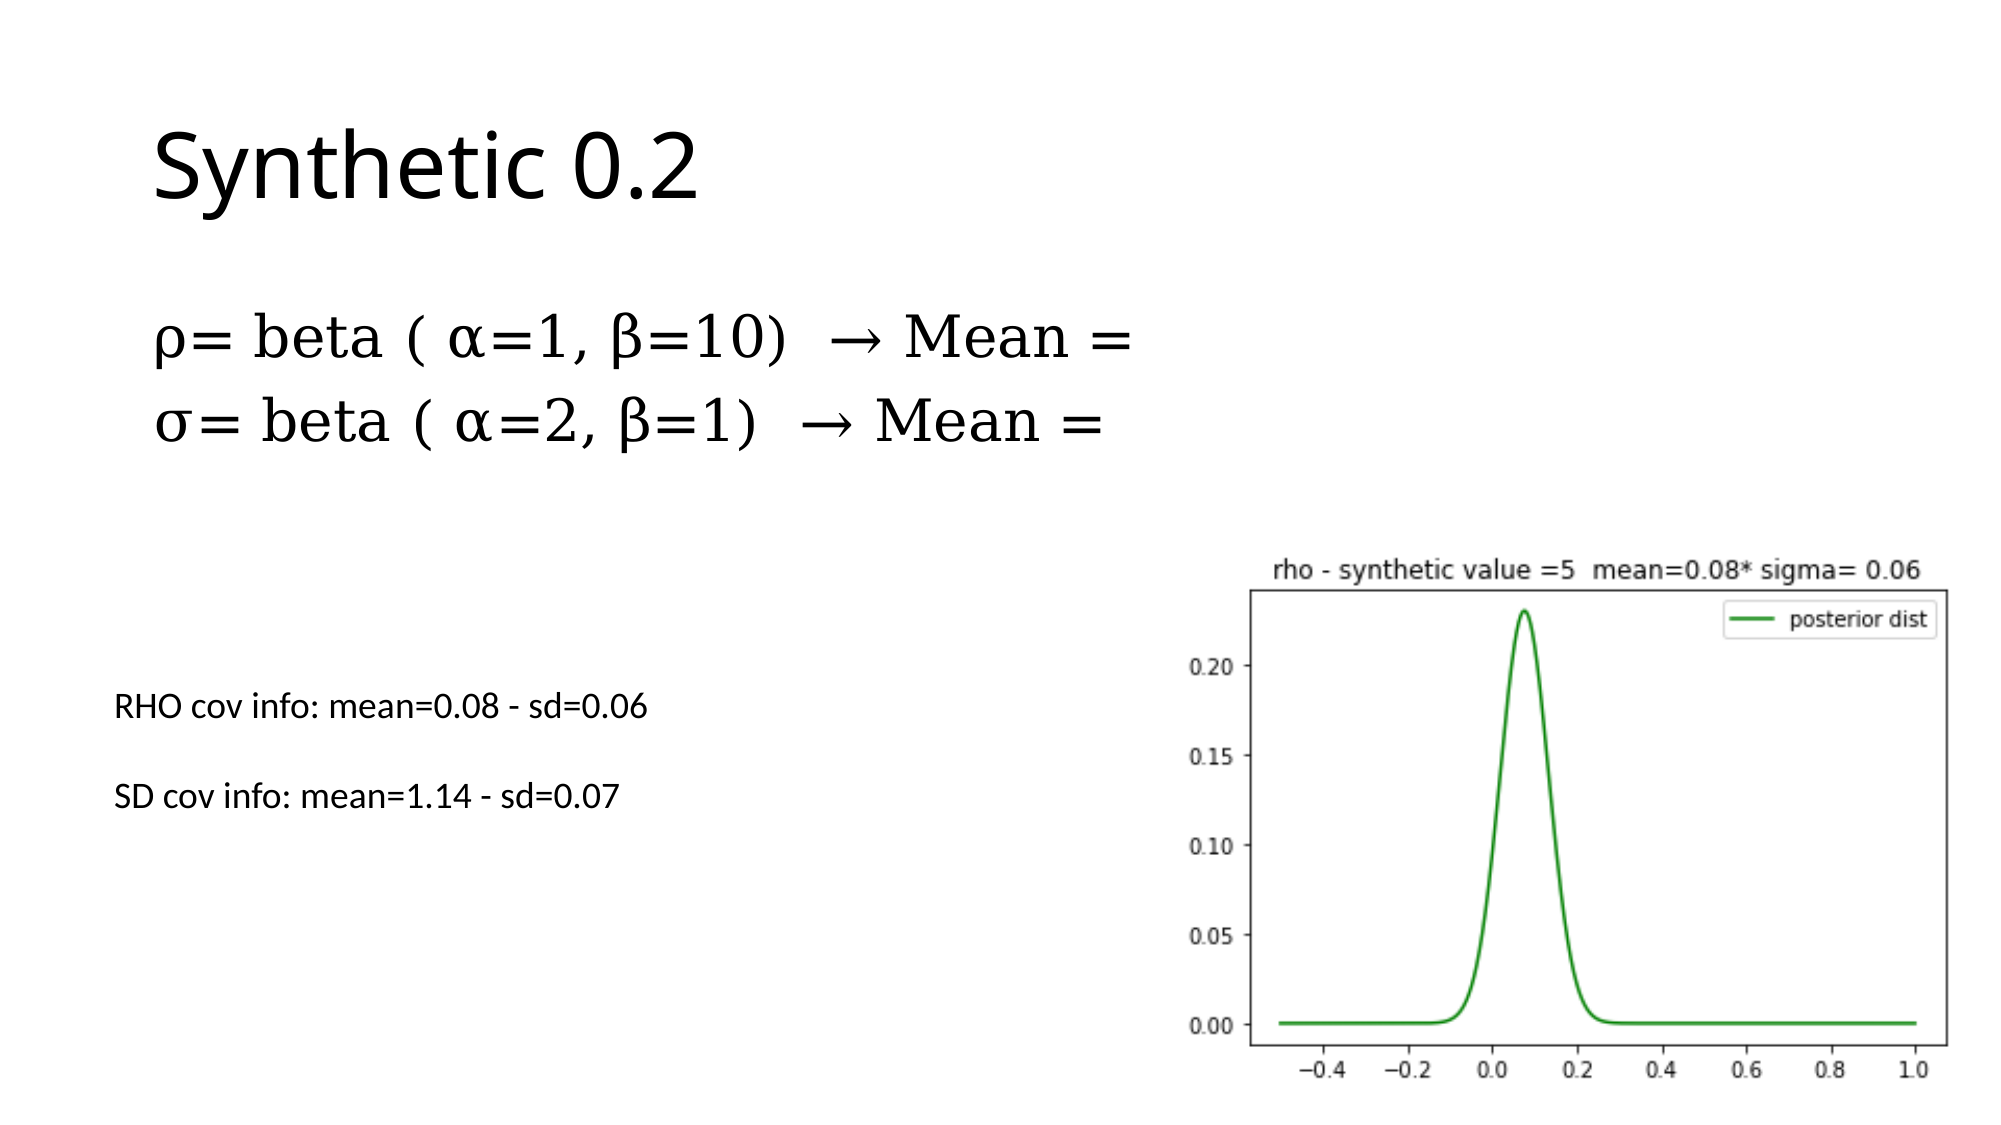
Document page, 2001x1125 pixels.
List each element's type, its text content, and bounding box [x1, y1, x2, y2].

text_box RHO cov info: mean=0.08 - sd=0.06 SD cov info: mean=1.14 - sd=0.07 [99, 673, 1100, 824]
picture [1173, 544, 1961, 1095]
title Synthetic 0.2 [137, 59, 1863, 278]
